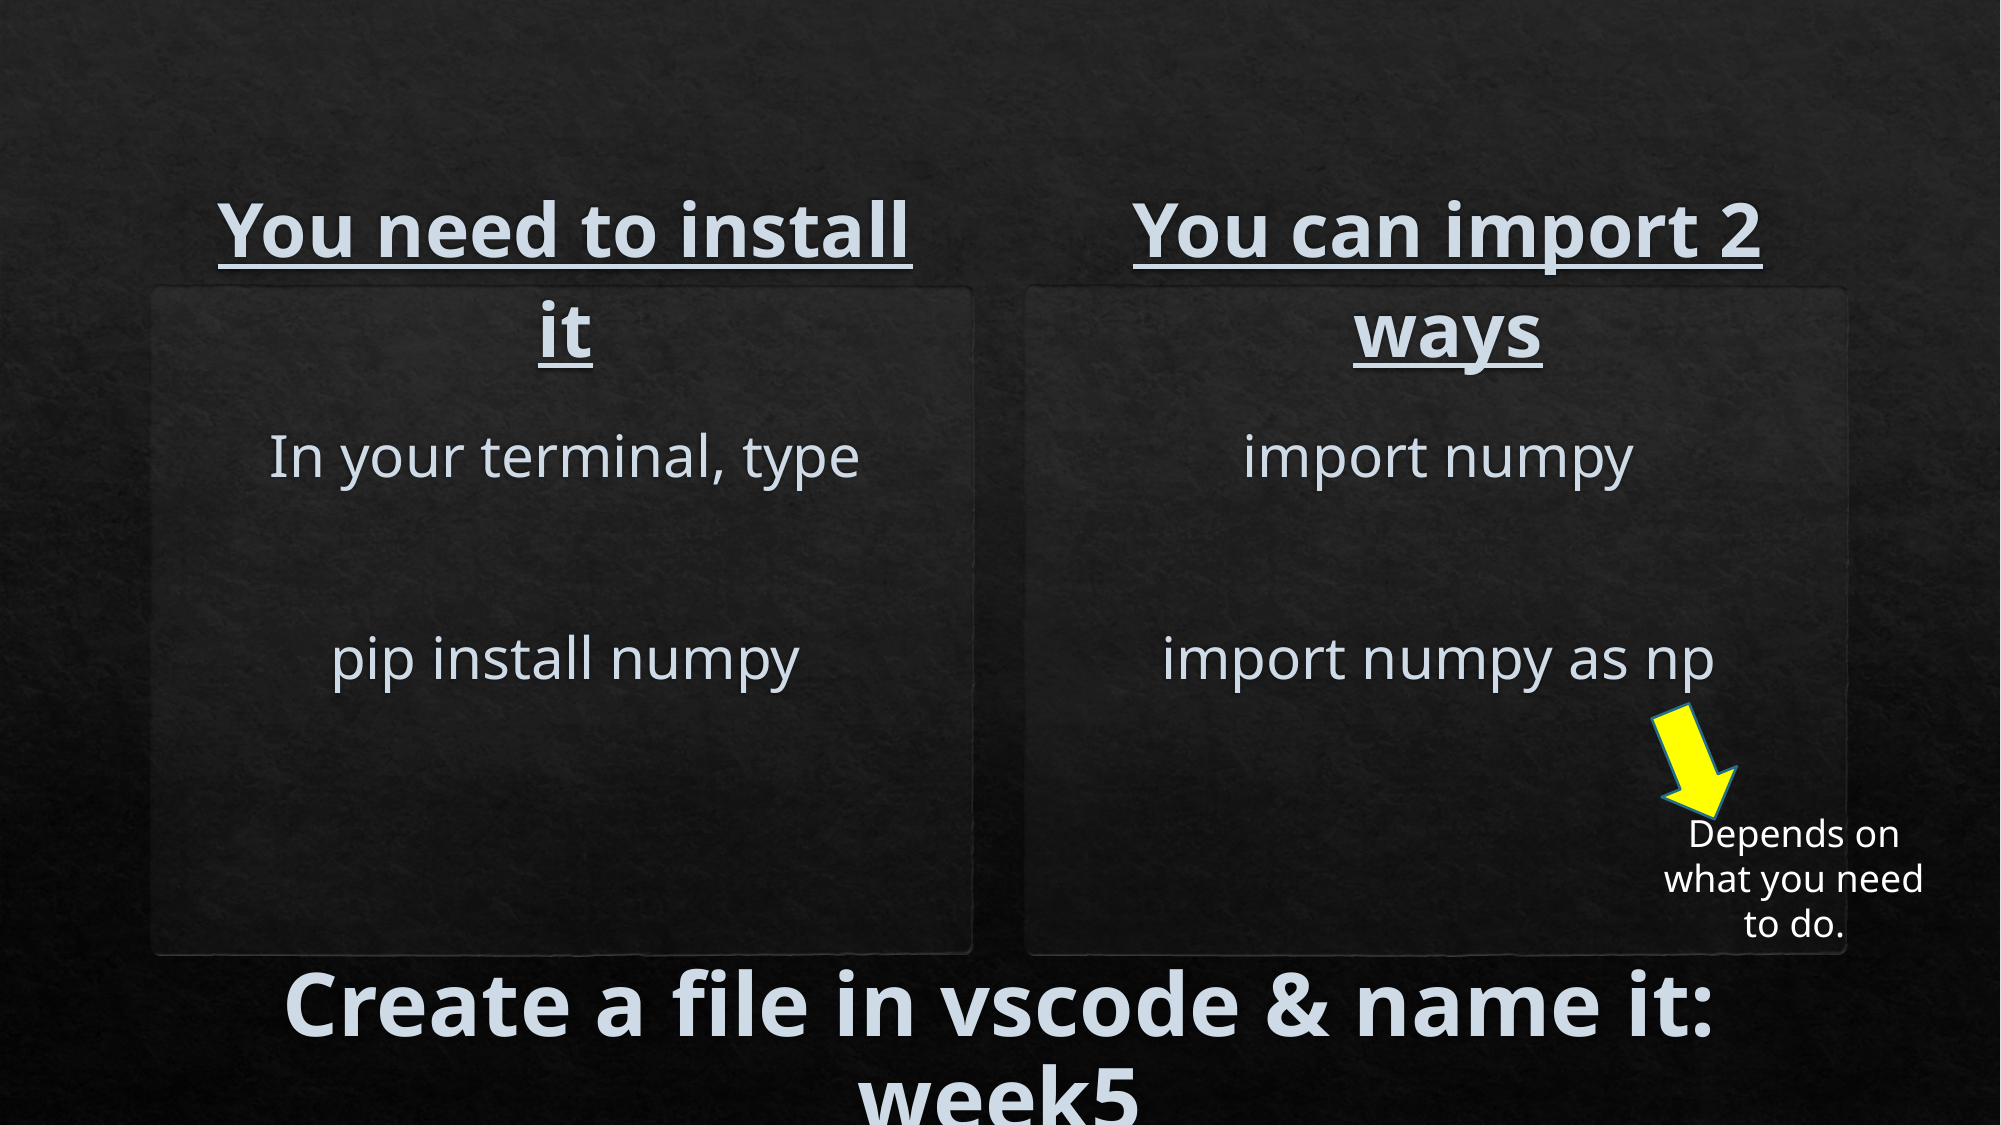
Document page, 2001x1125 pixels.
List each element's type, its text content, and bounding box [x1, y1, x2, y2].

text_box [1650, 702, 1738, 821]
picture [149, 284, 975, 957]
title Create a file in vscode & name it: week5 [150, 951, 1850, 1125]
list You can import 2 ways [1023, 265, 1873, 380]
picture [1023, 380, 1849, 951]
list import numpy import numpy as np [1043, 404, 1828, 905]
list You need to install it [174, 265, 957, 380]
list In your terminal, type pip install numpy [171, 404, 954, 905]
text_box Depends on what you need to do. [1632, 802, 1957, 953]
